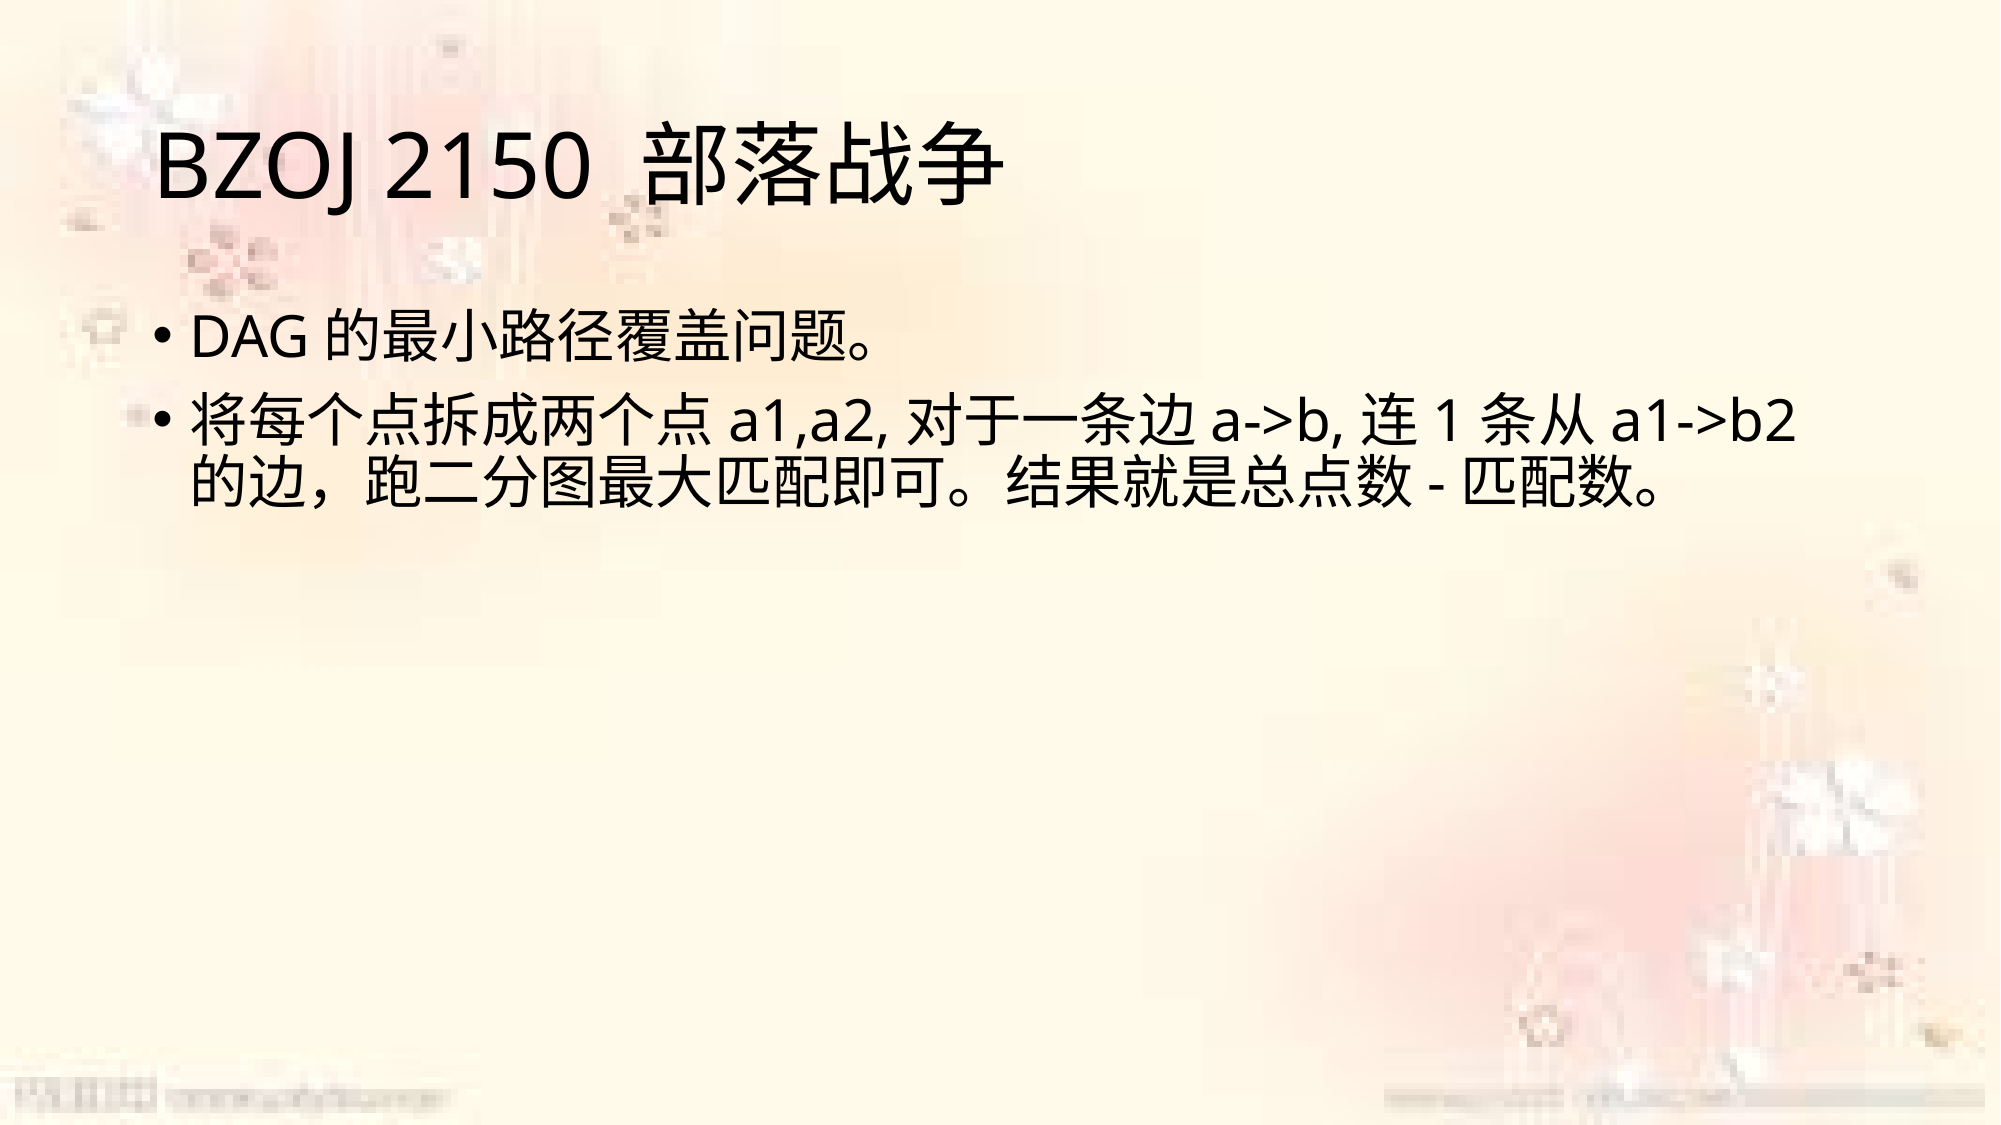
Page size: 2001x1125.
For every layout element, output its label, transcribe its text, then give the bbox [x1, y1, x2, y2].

picture [0, 0, 2001, 1125]
title BZOJ 2150 部落战争 [137, 59, 1863, 278]
list DAG的最小路径覆盖问题。 将每个点拆成两个点a1,a2,对于一条边a->b,连1条从a1->b2的边，跑二分图最大匹配即可。结果就是总点数-匹配数。 [137, 299, 1863, 1014]
